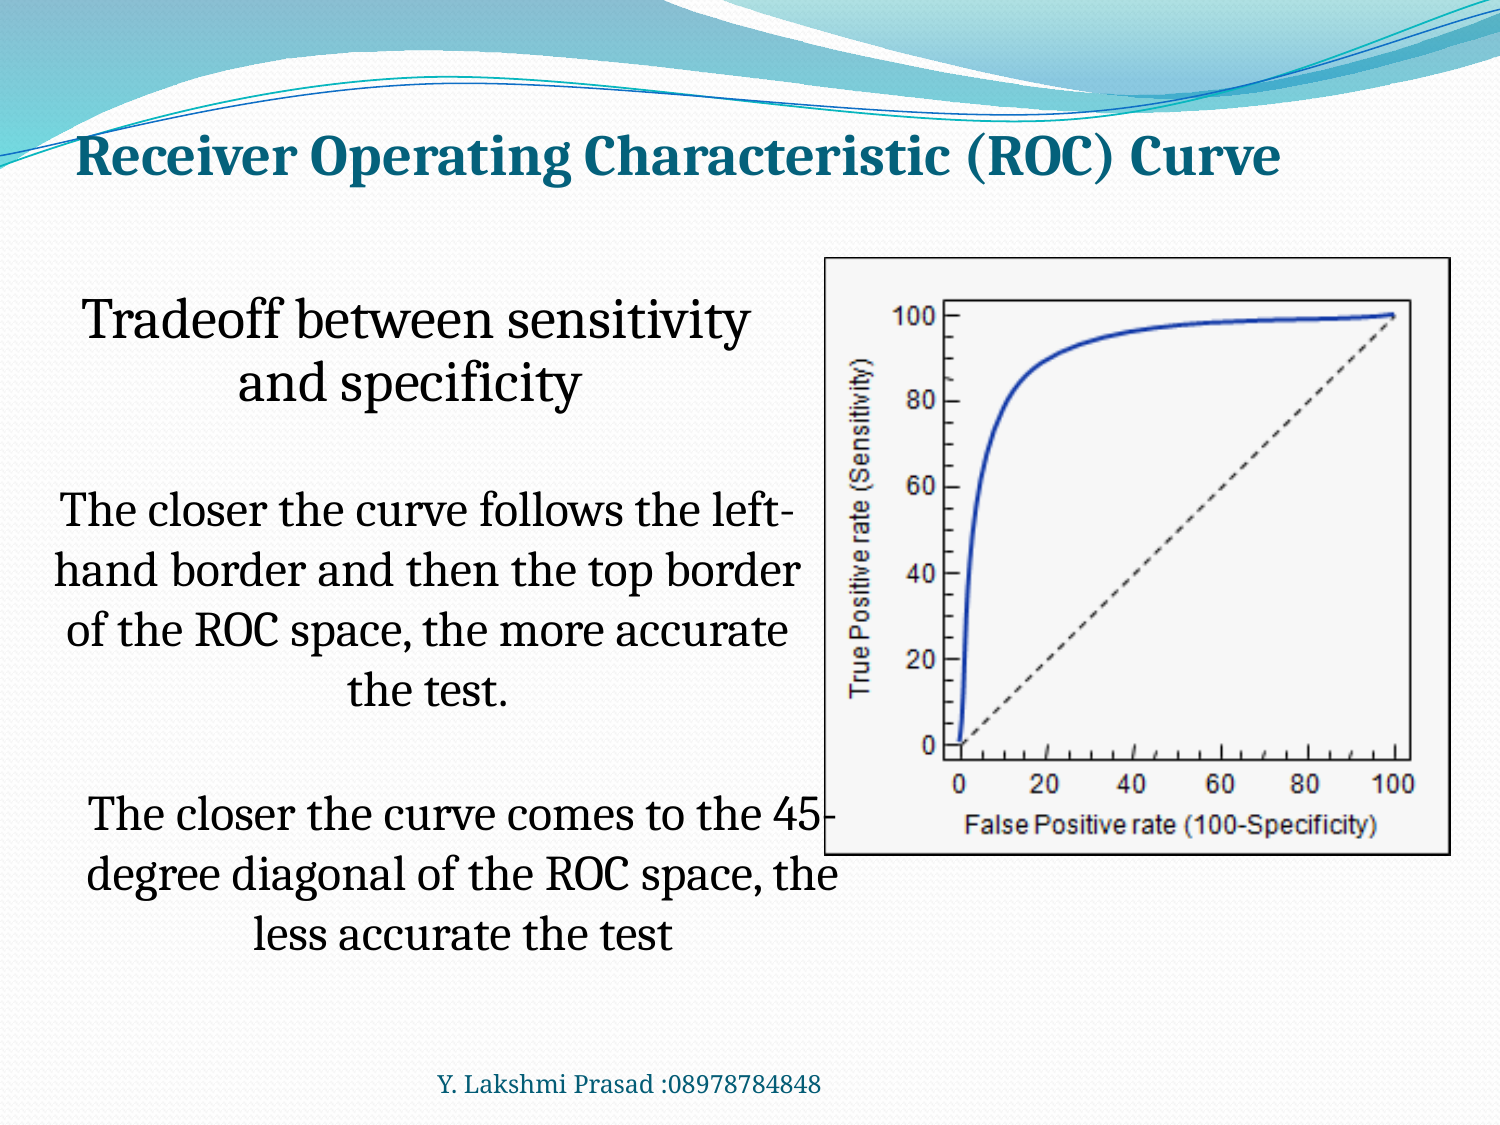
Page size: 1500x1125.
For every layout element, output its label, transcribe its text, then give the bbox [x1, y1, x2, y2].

text_box Tradeoff between sensitivity and specificity [35, 281, 799, 422]
footer Y. Lakshmi Prasad :08978784848 [437, 1042, 988, 1103]
title Receiver Operating Characteristic (ROC) Curve [75, 58, 1450, 188]
text_box The closer the curve follows the left-hand border and then the top border of the ROC space, the more accurate the test. [35, 468, 817, 724]
text_box The closer the curve comes to the 45-degree diagonal of the ROC space, the less accurate the test [35, 773, 891, 969]
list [824, 257, 1452, 856]
